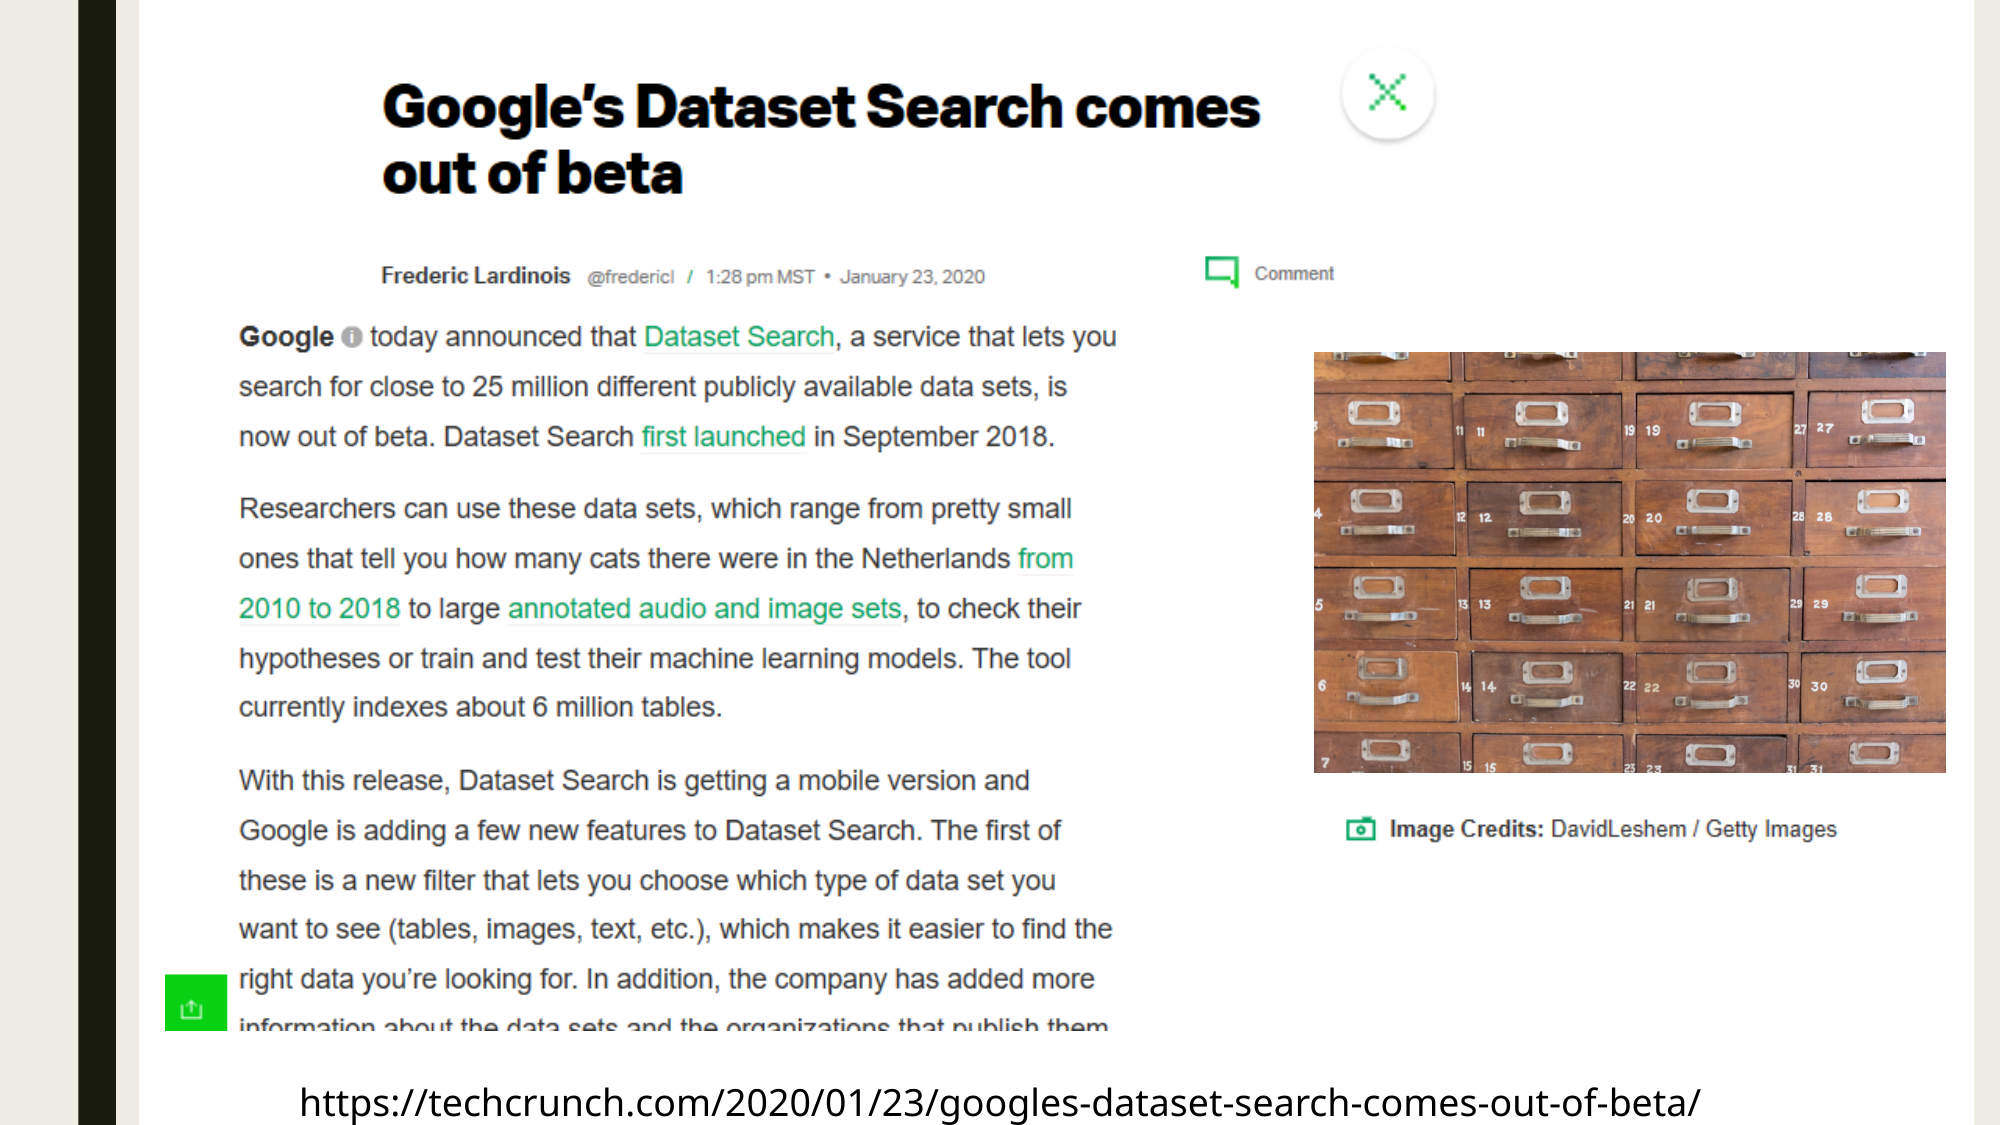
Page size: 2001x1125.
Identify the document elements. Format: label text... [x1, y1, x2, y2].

text_box [136, 0, 1977, 1125]
text_box https://techcrunch.com/2020/01/23/googles-dataset-search-comes-out-of-beta/ [284, 1071, 1798, 1125]
picture [1313, 799, 1876, 865]
picture [165, 40, 1479, 1031]
picture [1314, 352, 1946, 773]
